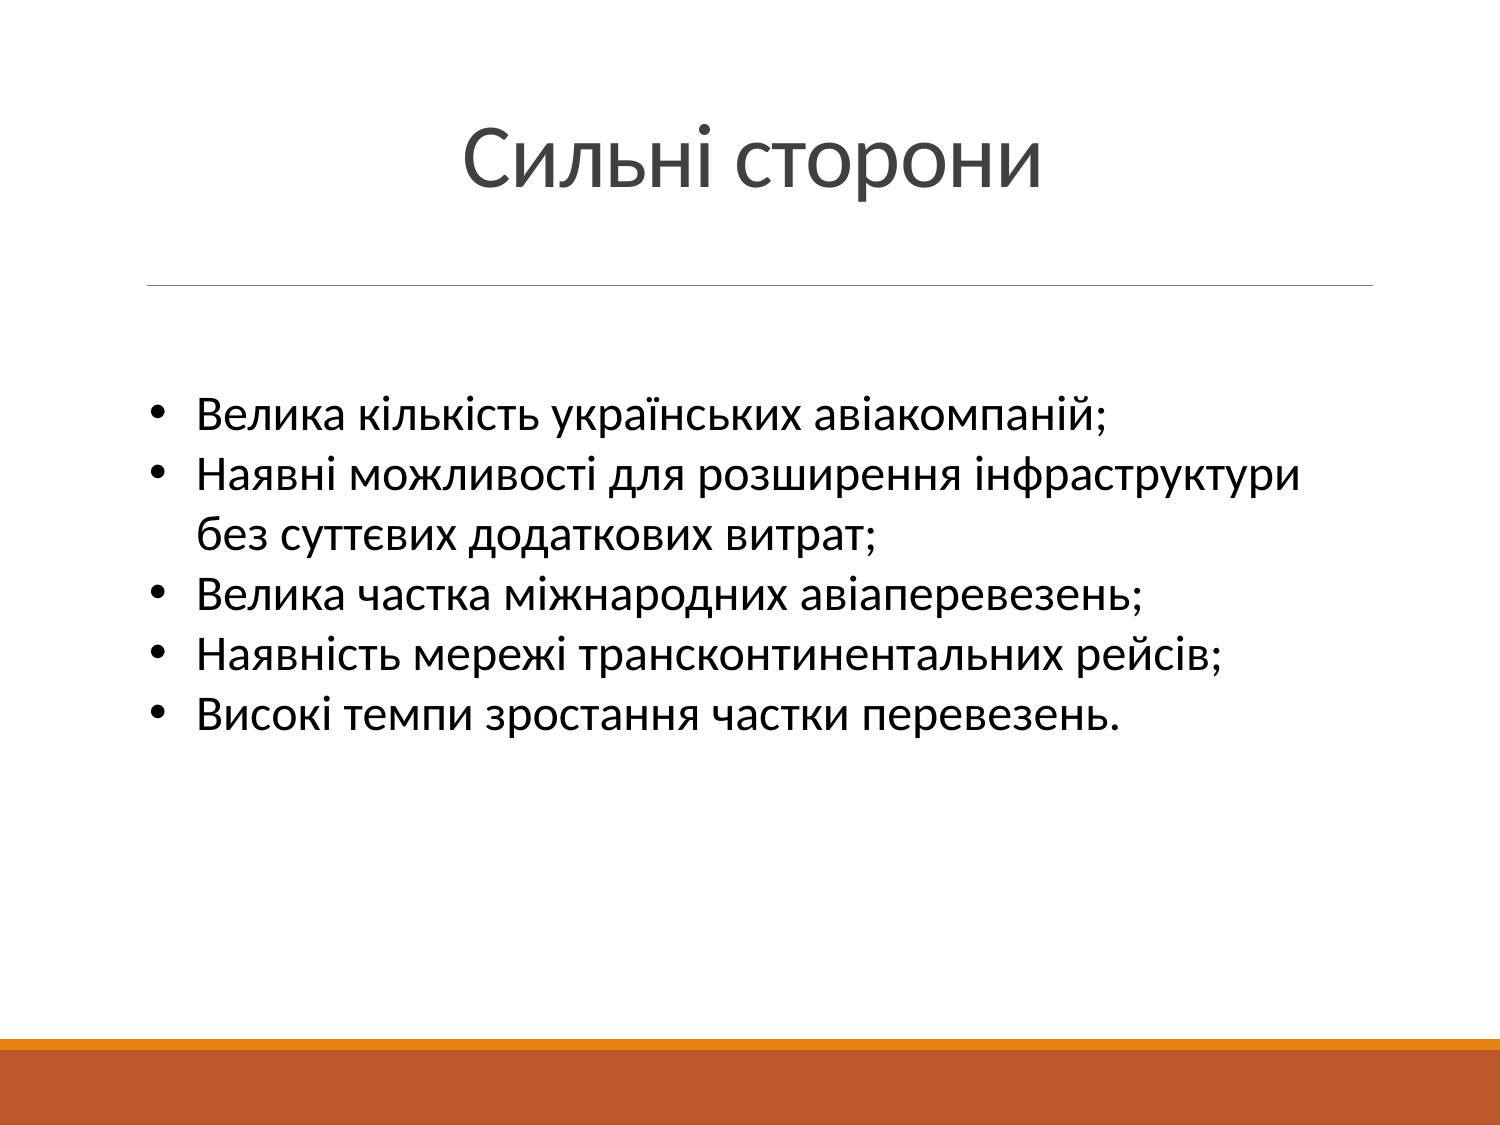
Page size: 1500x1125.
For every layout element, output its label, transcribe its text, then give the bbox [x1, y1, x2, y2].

title Сильні сторони [135, 78, 1373, 215]
text_box Велика кількість українських авіакомпаній; Наявні можливості для розширення інфраструктури без суттєвих додаткових витрат; Велика частка міжнародних авіаперевезень; Наявність мережі трансконтинентальних рейсів; Високі темпи зростання частки перевезень. [134, 373, 1372, 749]
